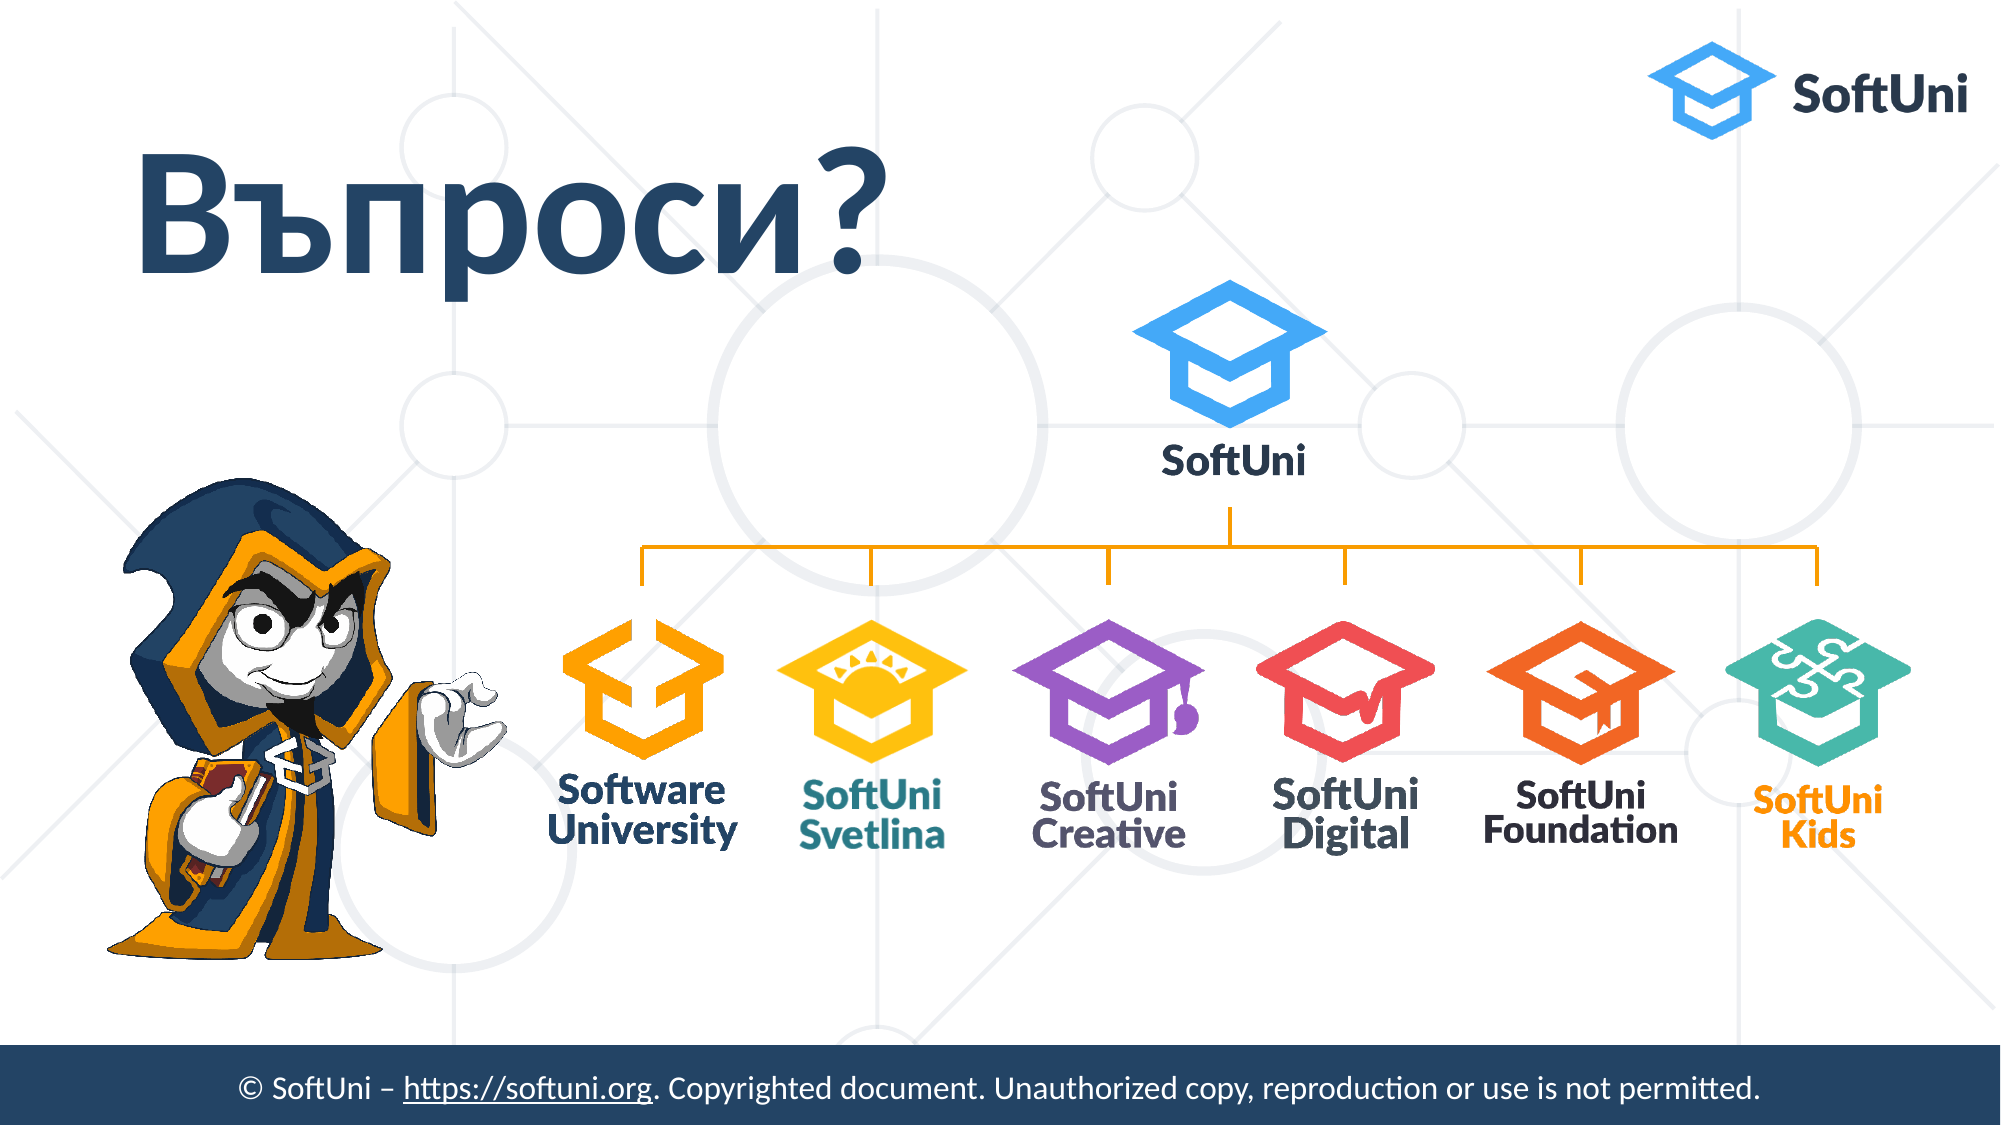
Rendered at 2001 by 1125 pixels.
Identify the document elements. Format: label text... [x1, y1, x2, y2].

picture [1256, 621, 1435, 861]
picture [776, 619, 969, 850]
picture [105, 475, 508, 961]
title Въпроси? [132, 115, 1104, 285]
picture [1725, 619, 1911, 848]
picture [1012, 619, 1205, 848]
picture [1131, 279, 1328, 476]
picture [1647, 41, 1967, 140]
picture [1485, 621, 1677, 843]
picture [546, 619, 738, 856]
